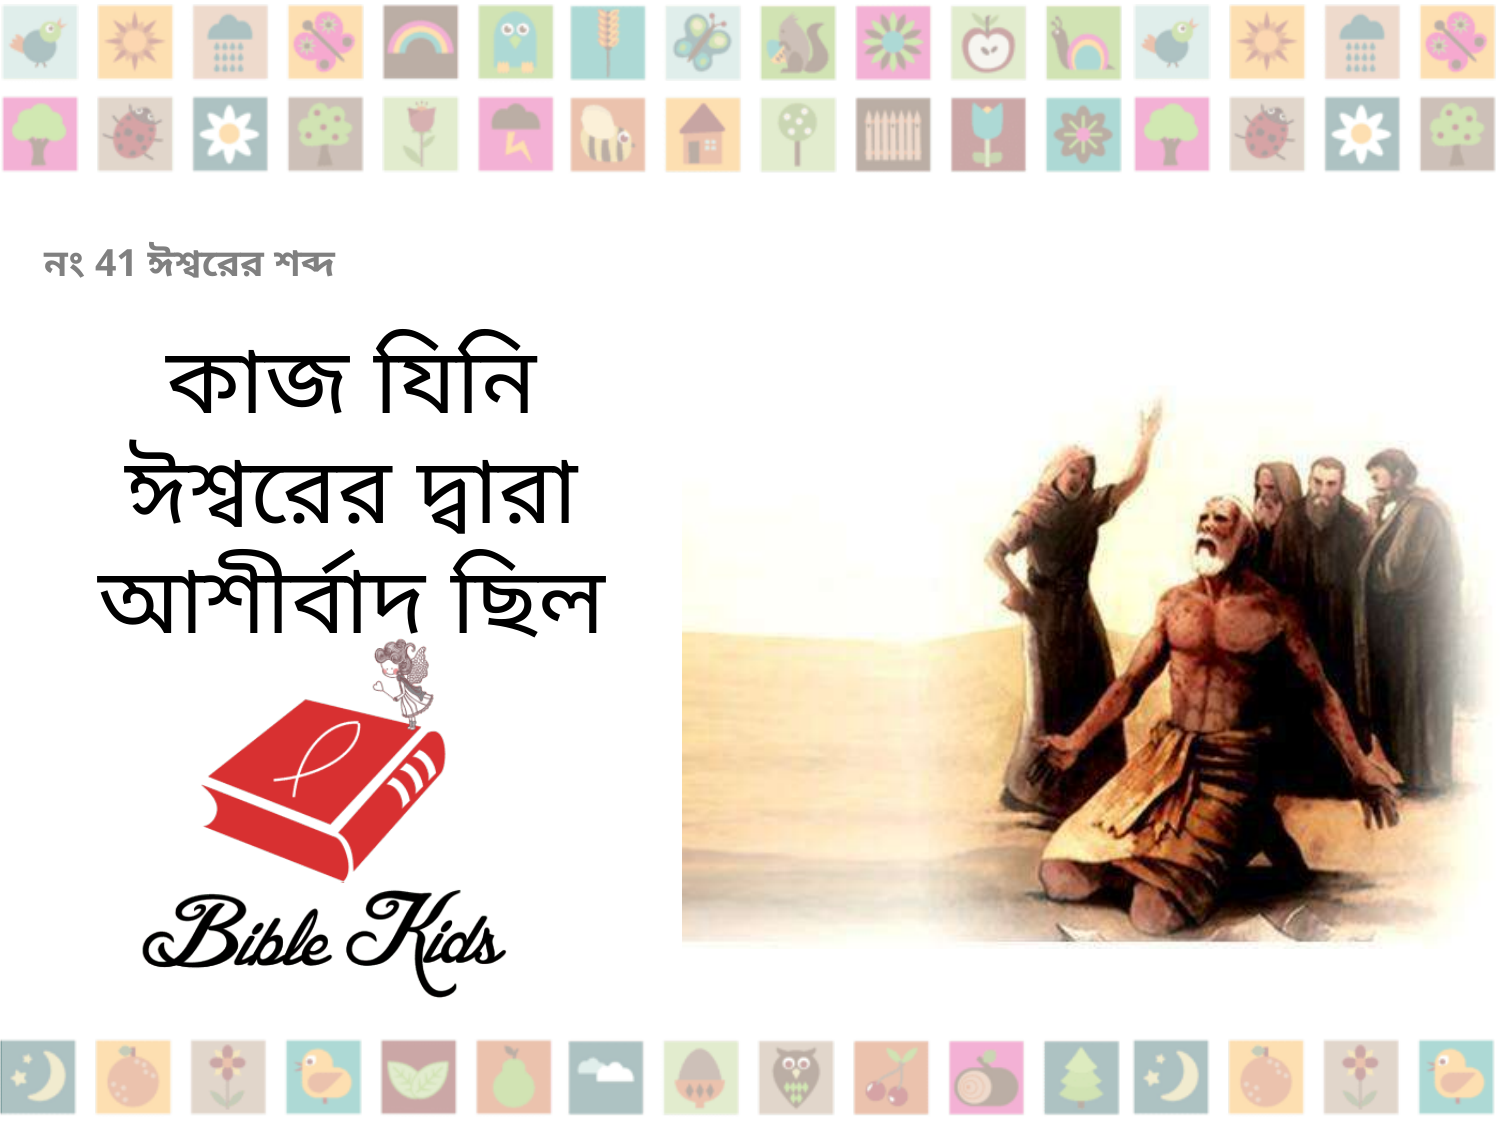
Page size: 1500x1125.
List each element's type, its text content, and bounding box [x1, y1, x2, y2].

picture [681, 331, 1500, 950]
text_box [0, 3, 1500, 181]
picture [117, 600, 544, 1027]
text_box কাজ যিনি ঈশ্বরের দ্বারা আশীর্বাদ ছিল [29, 314, 675, 659]
text_box নং 41 ঈশ্বরের শব্দ [29, 231, 561, 292]
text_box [0, 1028, 1500, 1118]
